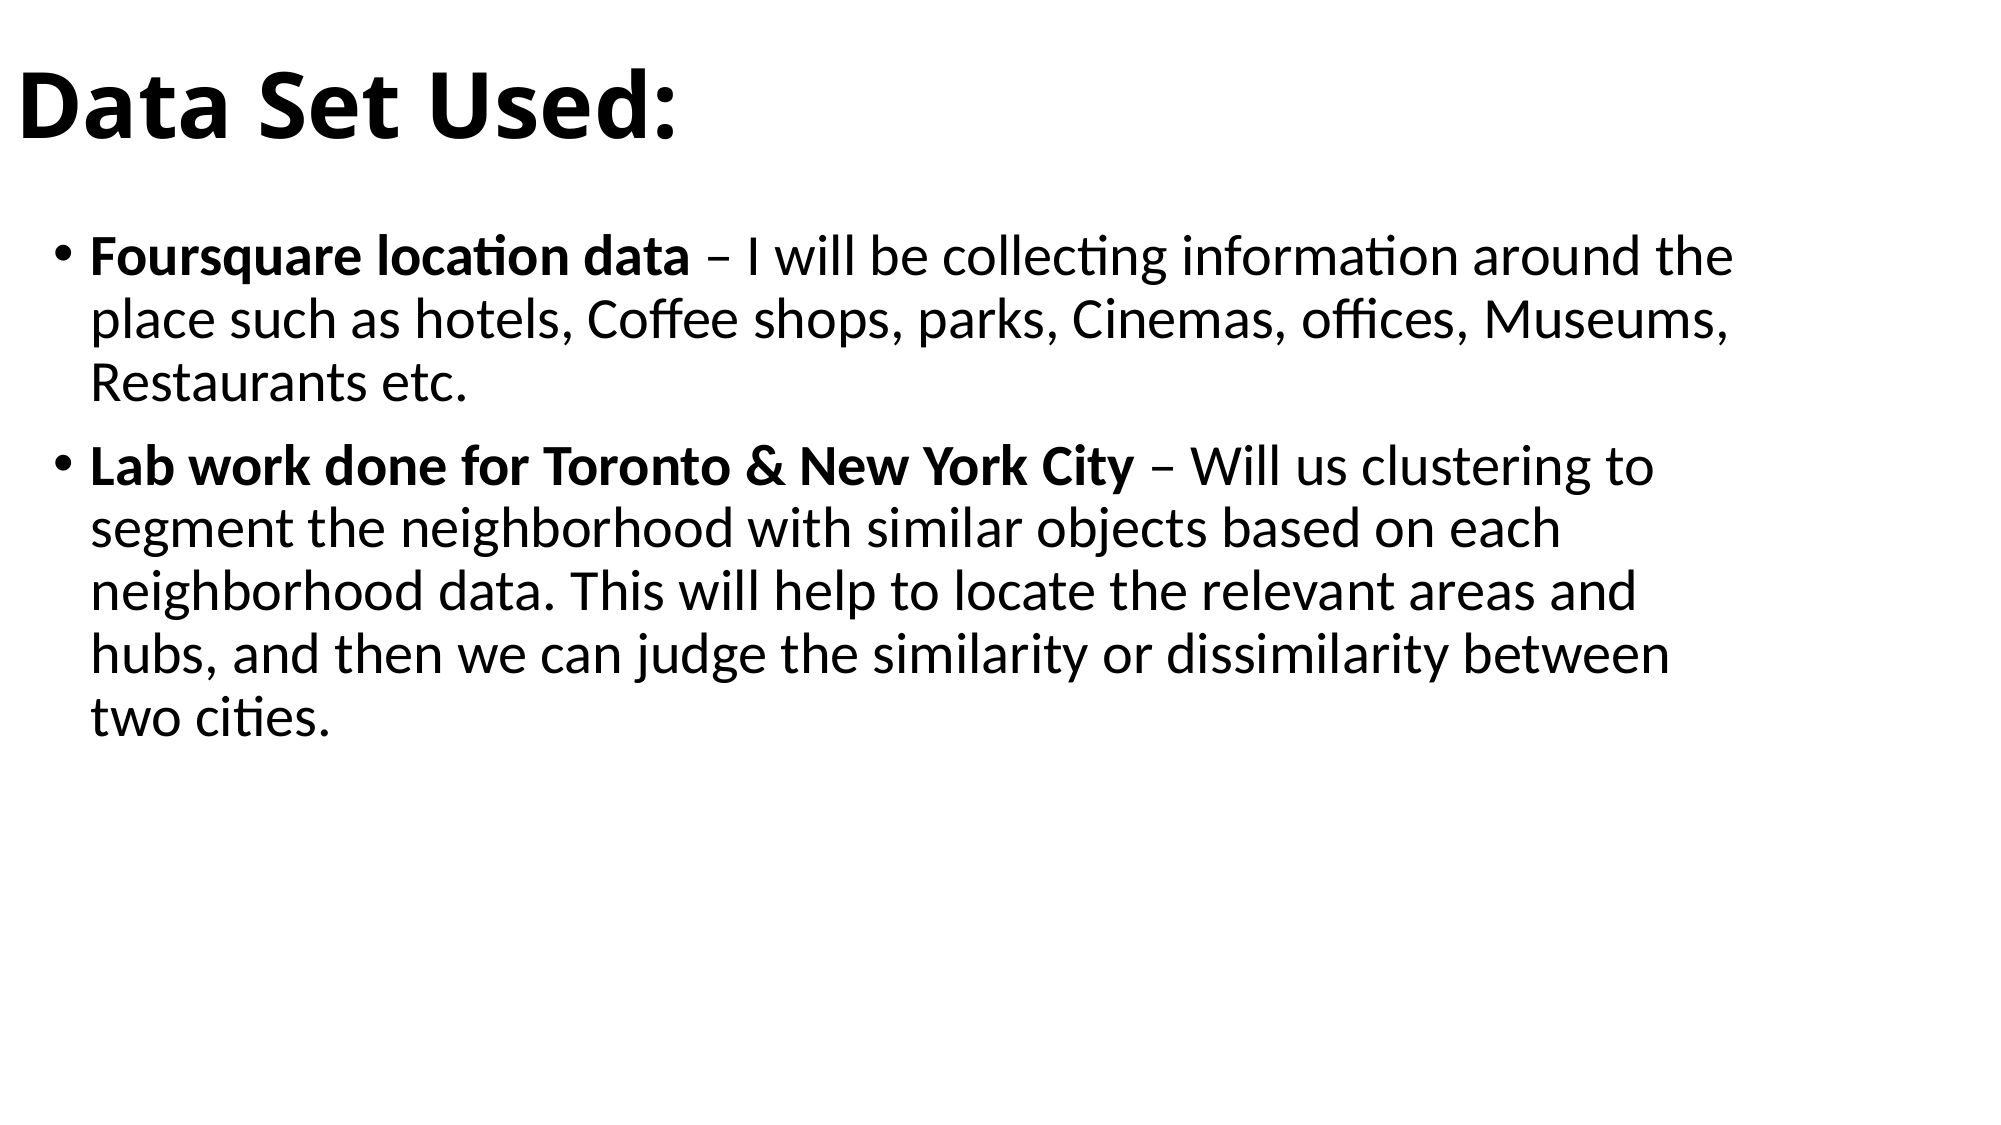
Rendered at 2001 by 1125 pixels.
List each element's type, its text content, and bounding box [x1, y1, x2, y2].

title Data Set Used: [0, 0, 1725, 218]
list Foursquare location data – I will be collecting information around the place such as hotels, Coffee shops, parks, Cinemas, offices, Museums, Restaurants etc. Lab work done for Toronto & New York City – Will us clustering to segment the neighborhood with similar objects based on each neighborhood data. This will help to locate the relevant areas and hubs, and then we can judge the similarity or dissimilarity between two cities. [38, 217, 1763, 932]
